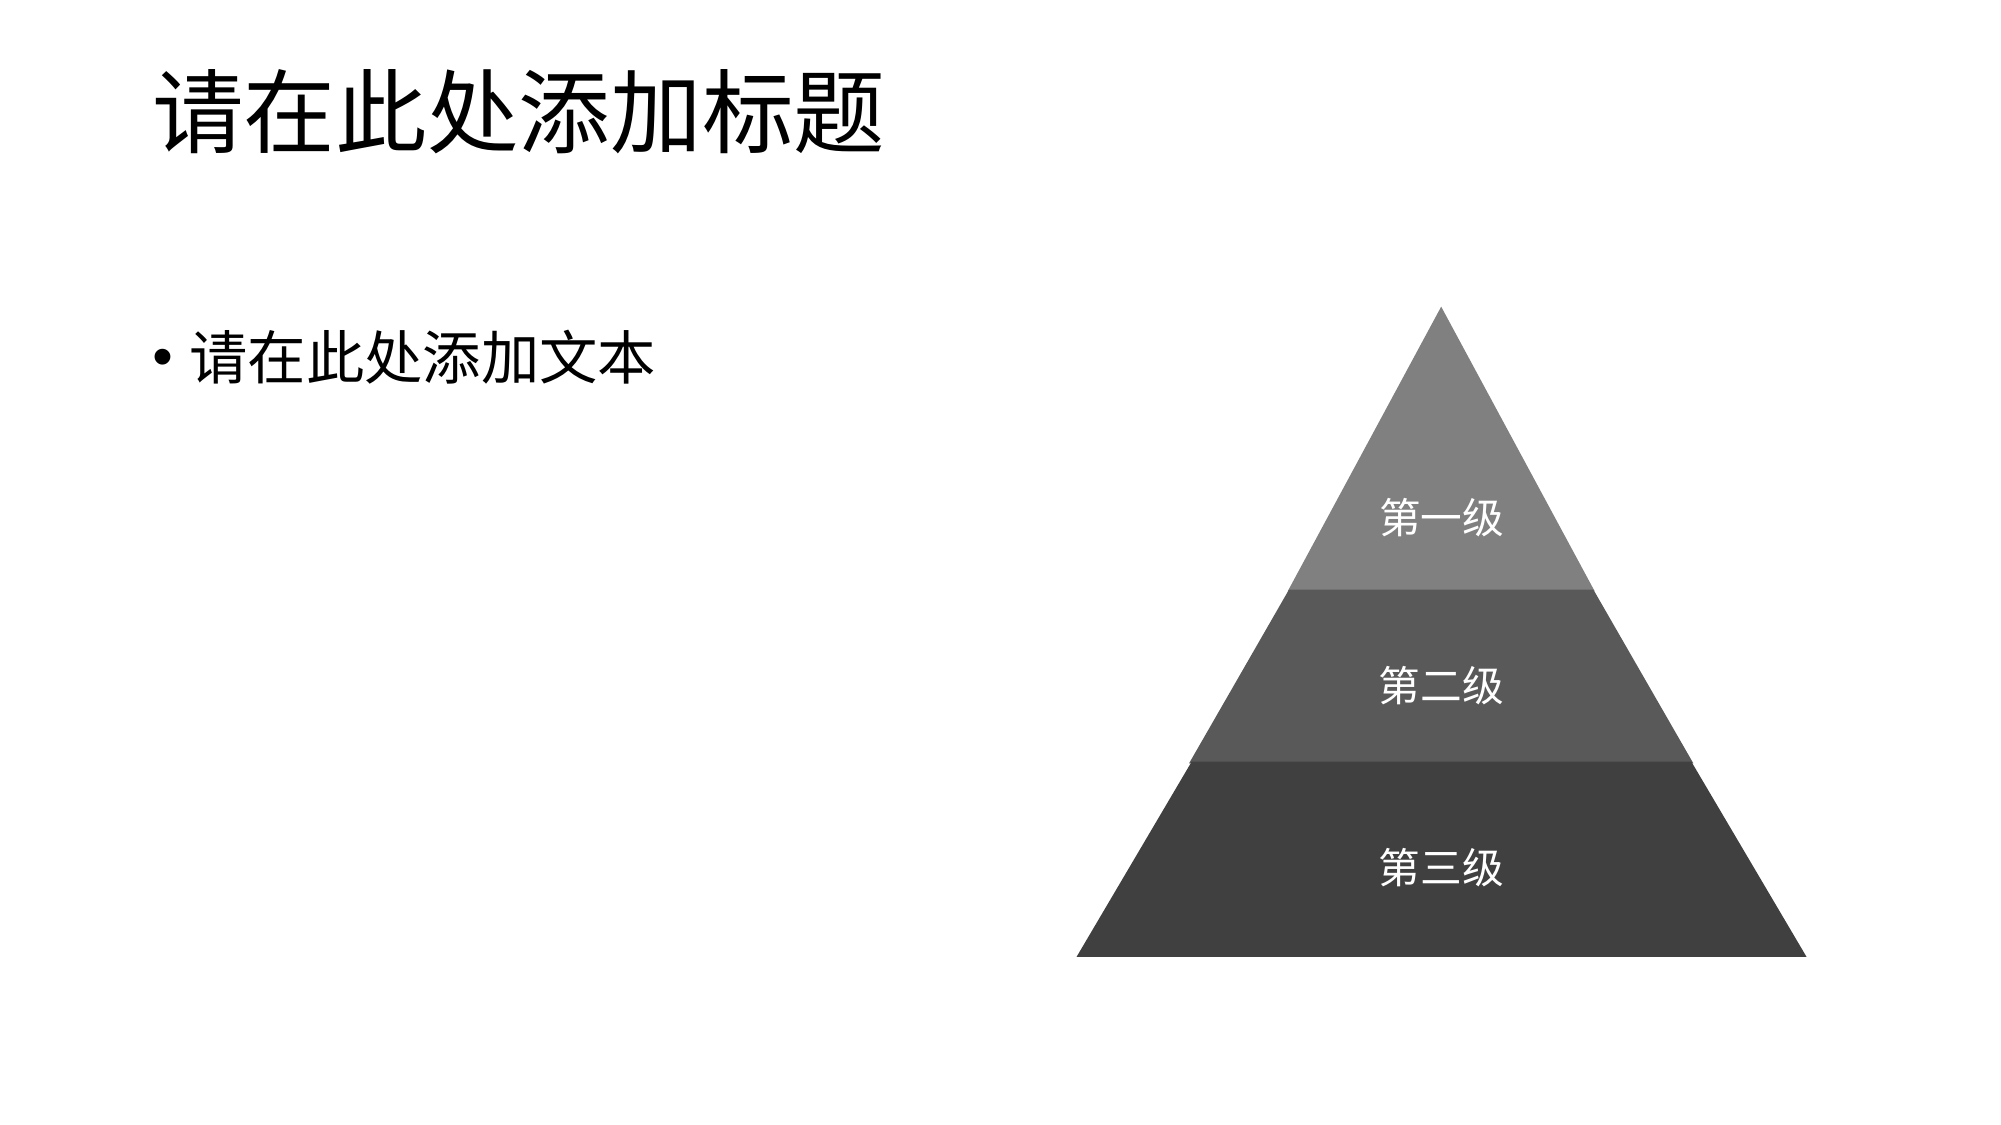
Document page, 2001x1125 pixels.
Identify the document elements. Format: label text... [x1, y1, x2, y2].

text_box 请在此处添加标题 [137, 59, 1863, 278]
text_box 第二级 [1189, 589, 1694, 764]
text_box 第三级 [1076, 761, 1807, 957]
text_box 请在此处添加文本 [137, 321, 929, 957]
text_box 第一级 [1288, 306, 1595, 590]
